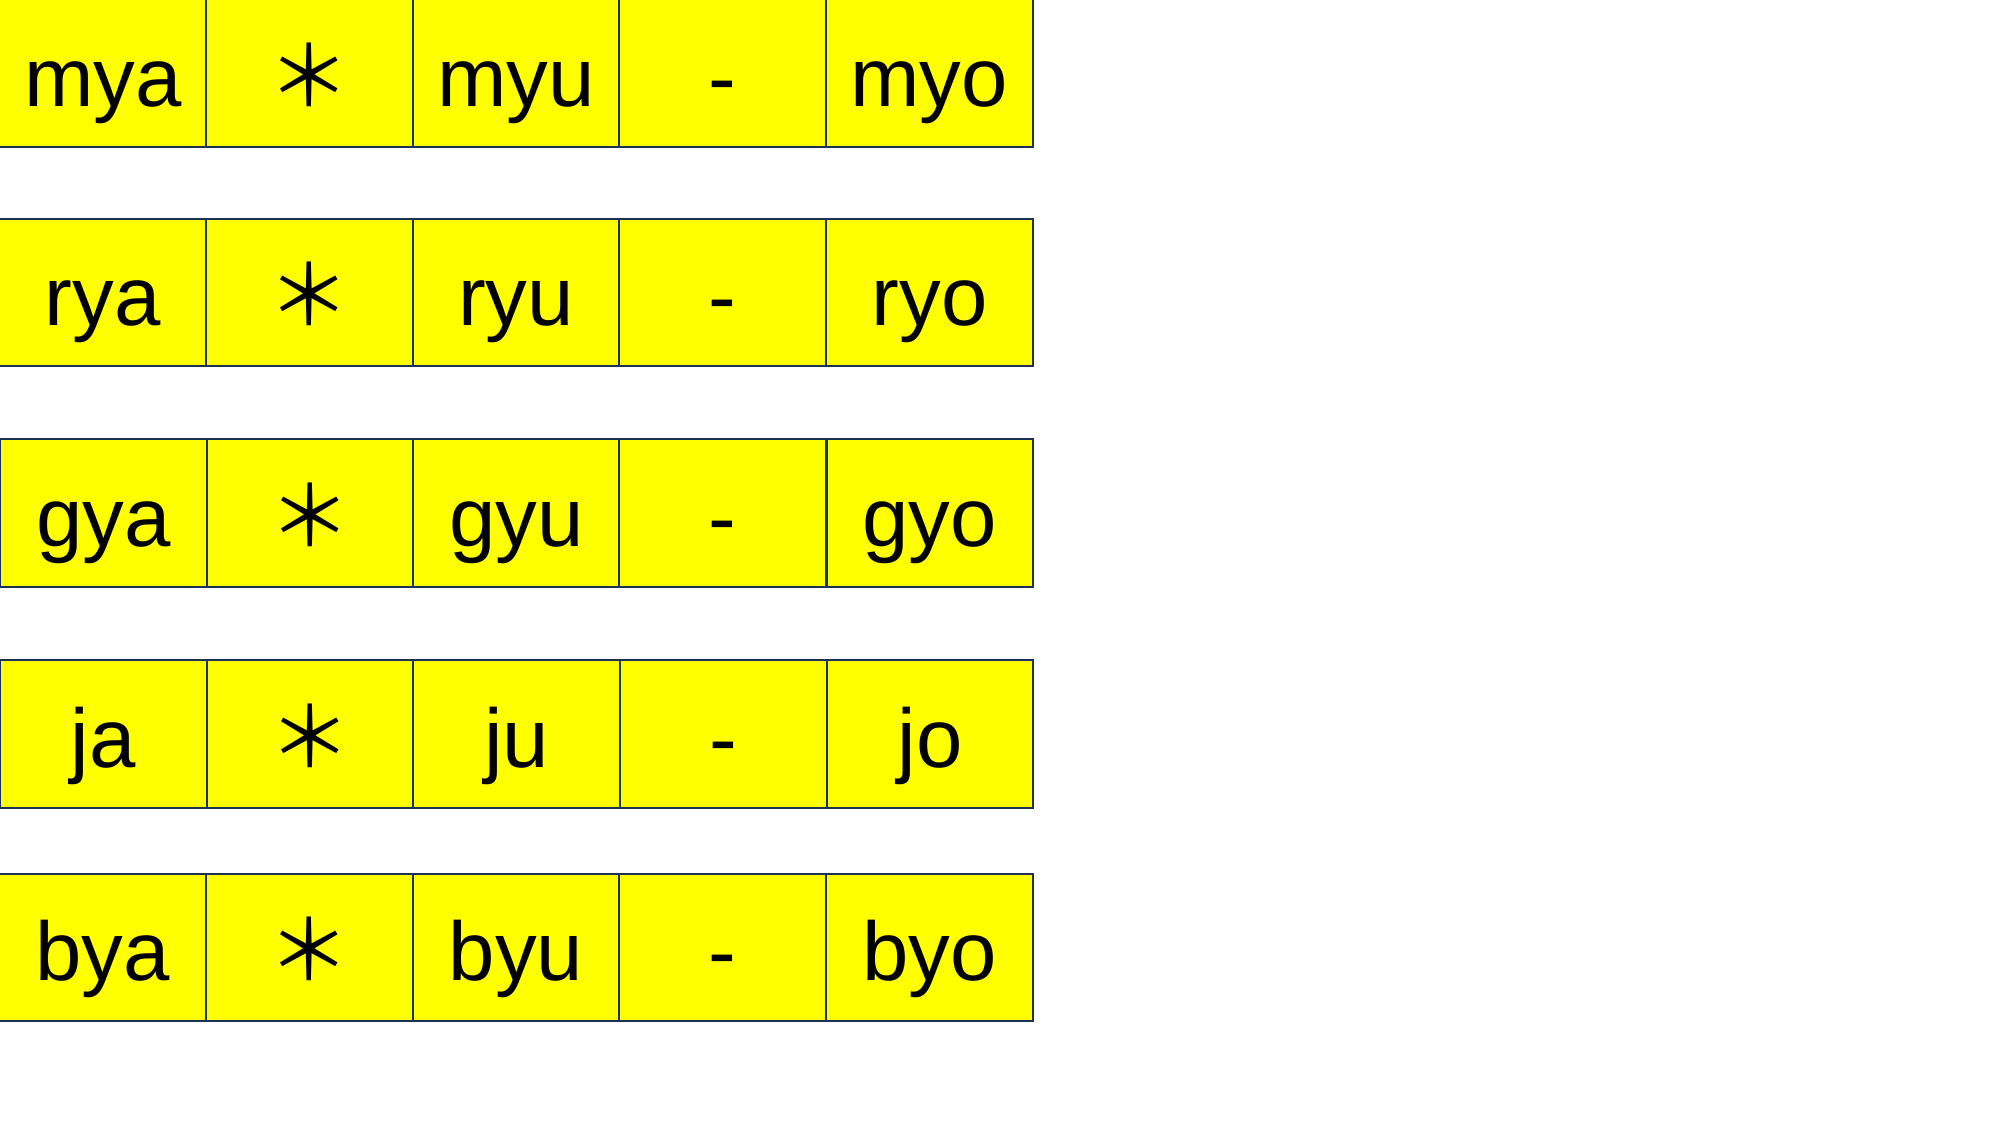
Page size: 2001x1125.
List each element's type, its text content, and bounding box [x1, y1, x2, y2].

text_box jo [826, 659, 1034, 809]
text_box - [618, 873, 825, 1022]
text_box gya [0, 438, 206, 588]
text_box gyu [412, 438, 618, 588]
text_box gyo [826, 438, 1034, 588]
text_box ＊ [206, 659, 412, 809]
text_box ryo [825, 218, 1034, 367]
text_box byo [825, 873, 1034, 1022]
text_box ＊ [206, 438, 412, 588]
text_box myu [412, 0, 618, 148]
text_box bya [0, 873, 205, 1022]
text_box ＊ [205, 0, 412, 148]
text_box - [618, 218, 825, 367]
text_box byu [412, 873, 618, 1022]
text_box ＊ [205, 218, 412, 367]
text_box ju [412, 659, 619, 809]
text_box rya [0, 218, 205, 367]
text_box myo [825, 0, 1034, 148]
text_box - [618, 0, 825, 148]
text_box - [618, 438, 826, 588]
text_box ＊ [205, 873, 412, 1022]
text_box - [619, 659, 826, 809]
text_box ryu [412, 218, 618, 367]
text_box mya [0, 0, 205, 148]
text_box ja [0, 659, 206, 809]
